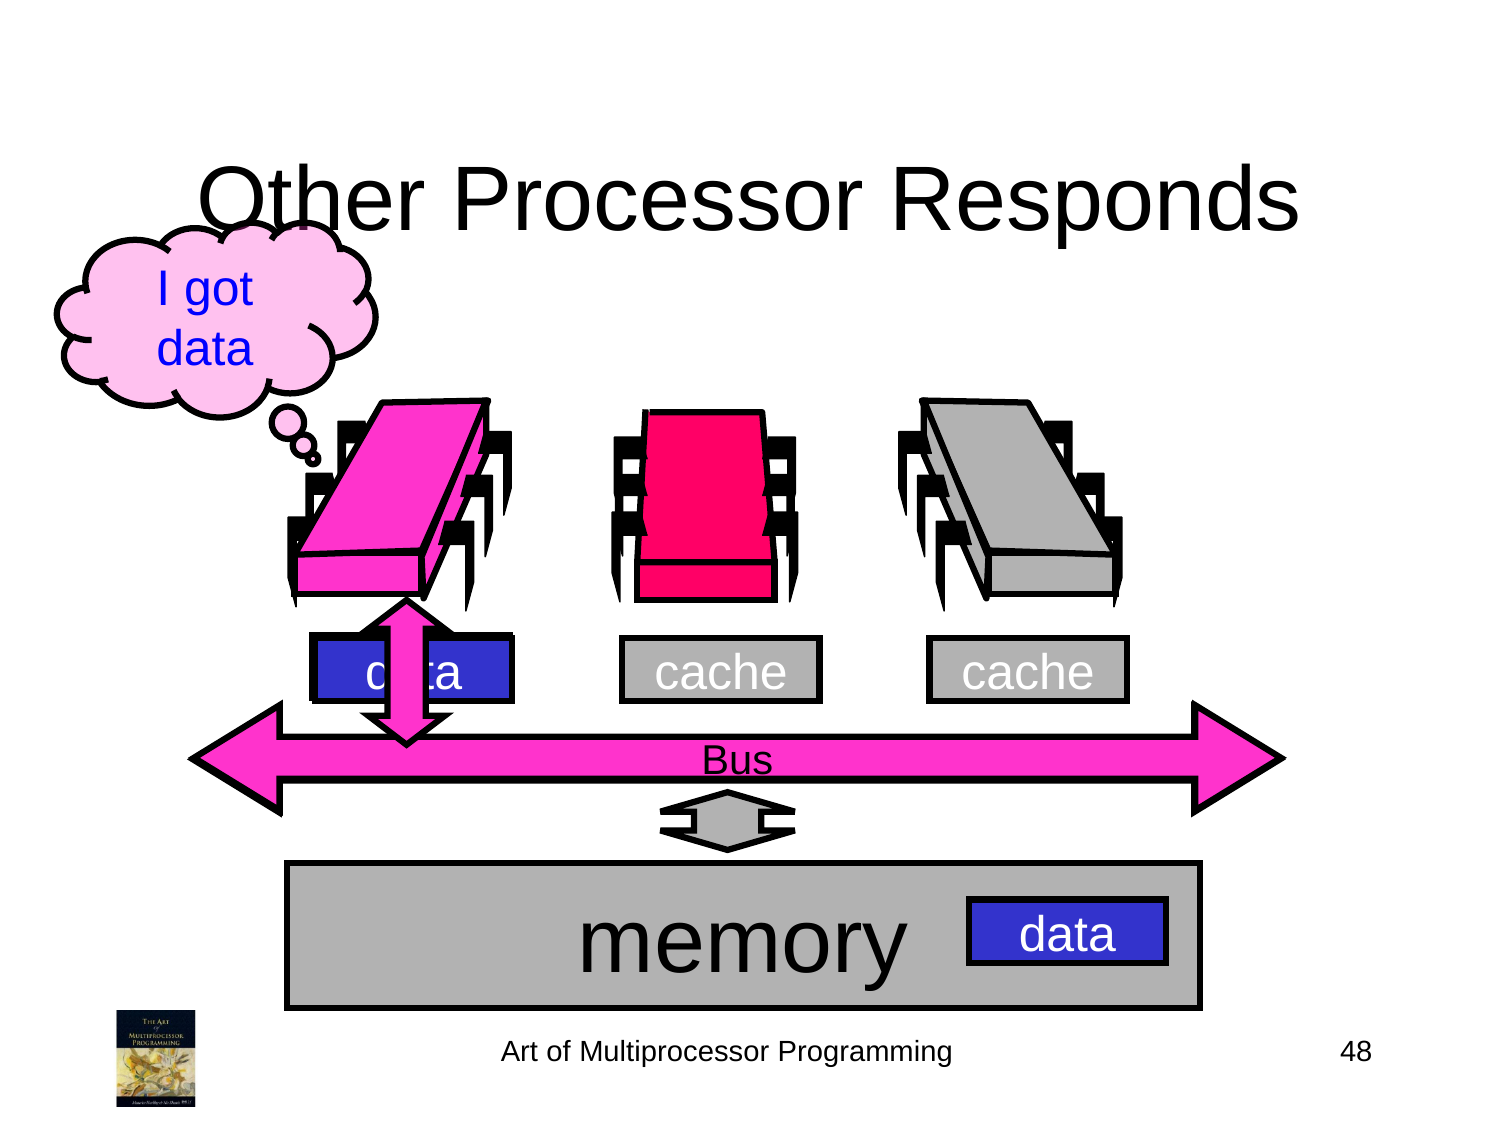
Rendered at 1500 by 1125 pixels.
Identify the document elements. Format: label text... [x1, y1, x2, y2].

text_box memory [286, 863, 1200, 1008]
text_box data [426, 637, 513, 701]
footer Art of Multiprocessor Programming [433, 1024, 1022, 1101]
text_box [898, 400, 1123, 612]
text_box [611, 409, 798, 603]
text_box cache [929, 637, 1127, 701]
text_box Bus [193, 705, 1281, 811]
text_box [660, 792, 795, 850]
picture [107, 1010, 204, 1107]
text_box I got data [271, 407, 282, 438]
text_box I got data [56, 222, 376, 418]
title Other Processor Responds [112, 99, 1388, 288]
text_box cache [622, 637, 820, 701]
text_box data [314, 637, 387, 701]
slide_number 48 [1074, 1024, 1388, 1101]
text_box [368, 619, 445, 745]
text_box data [968, 899, 1167, 963]
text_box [288, 400, 512, 612]
